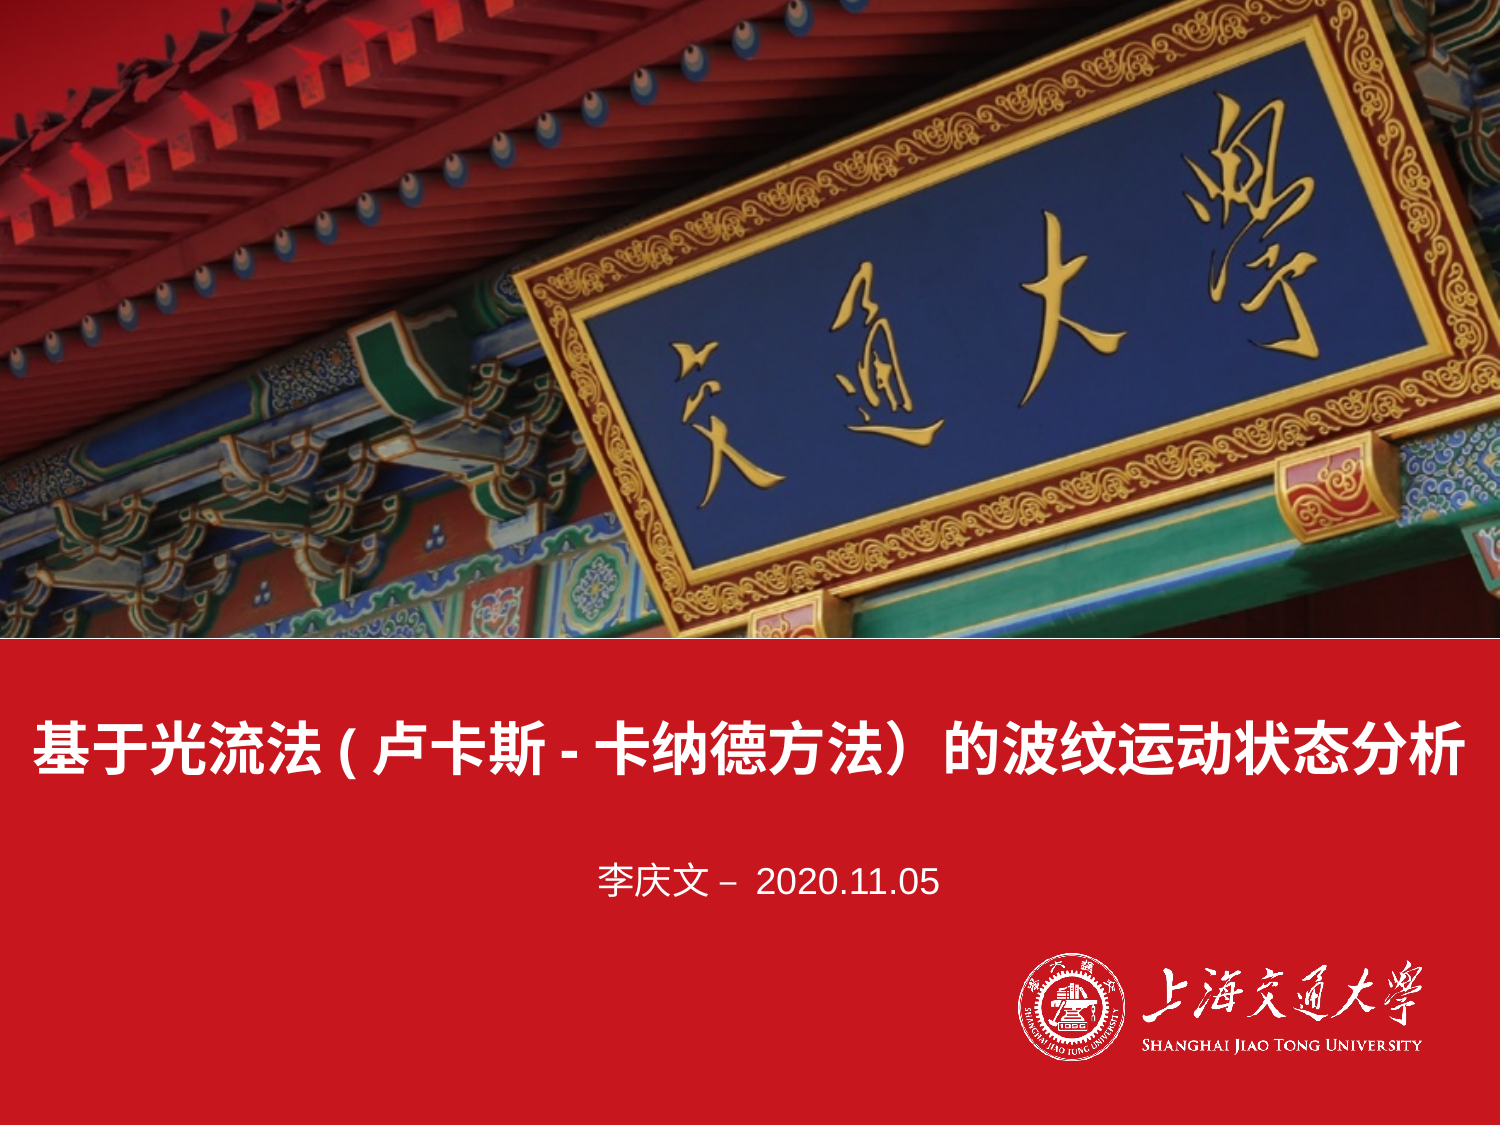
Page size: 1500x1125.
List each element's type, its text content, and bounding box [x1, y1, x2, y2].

picture [1018, 953, 1422, 1061]
picture [0, 0, 1500, 638]
subtitle 李庆文 – 2020.11.05 [103, 825, 1397, 925]
title 基于光流法(卢卡斯-卡纳德方法）的波纹运动状态分析 [18, 678, 1482, 826]
text_box [63, 161, 1437, 256]
